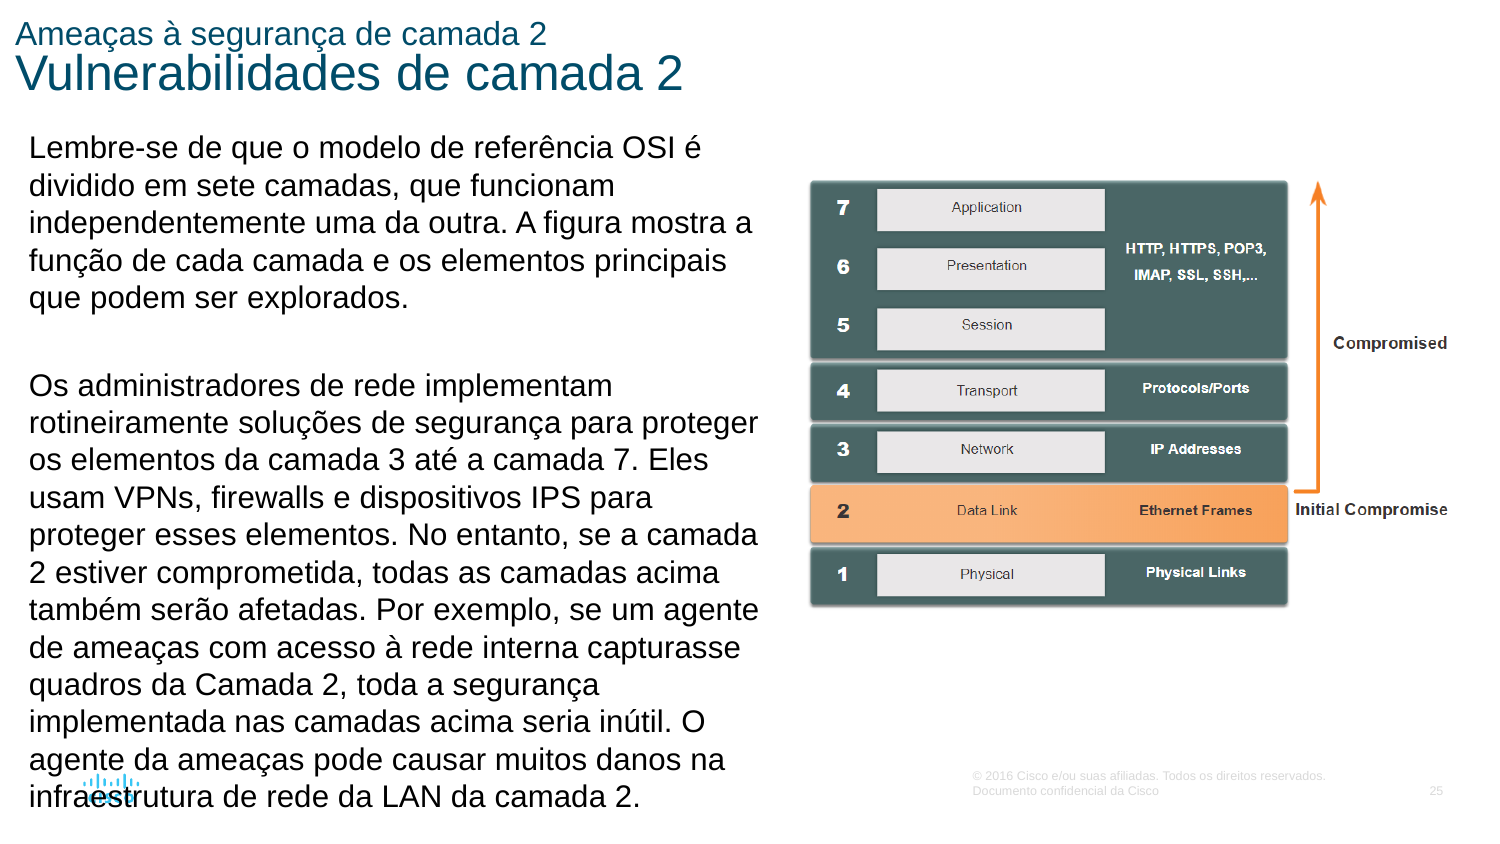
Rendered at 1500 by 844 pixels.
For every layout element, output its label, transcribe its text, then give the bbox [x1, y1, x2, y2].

picture [801, 172, 1452, 614]
title Ameaças à segurança de camada 2 Vulnerabilidades de camada 2 [0, 0, 1369, 121]
list Lembre-se de que o modelo de referência OSI é dividido em sete camadas, que funcionam independentemente uma da outra. A figura mostra a função de cada camada e os elementos principais que podem ser explorados. Os administradores de rede implementam rotineiramente soluções de segurança para proteger os elementos da camada 3 até a camada 7. Eles usam VPNs, firewalls e dispositivos IPS para proteger esses elementos. No entanto, se a camada 2 estiver comprometida, todas as camadas acima também serão afetadas. Por exemplo, se um agente de ameaças com acesso à rede interna capturasse quadros da Camada 2, toda a segurança implementada nas camadas acima seria inútil. O agente da ameaças pode causar muitos danos na infraestrutura de rede da LAN da camada 2. [14, 120, 784, 726]
